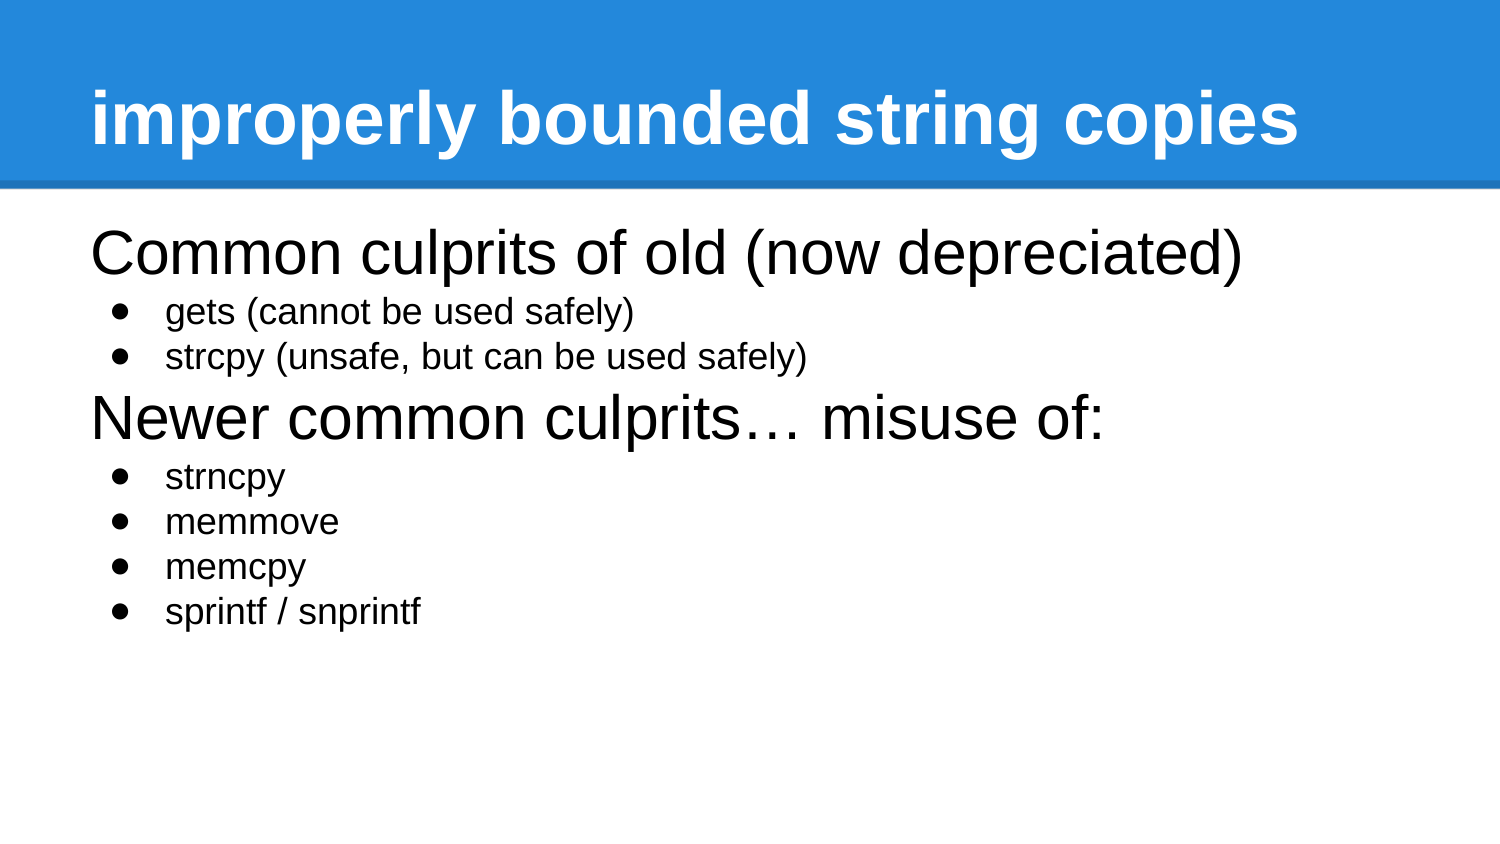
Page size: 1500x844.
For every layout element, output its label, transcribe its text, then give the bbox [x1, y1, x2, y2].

title improperly bounded string copies [75, 33, 1425, 175]
list Common culprits of old (now depreciated) gets (cannot be used safely) strcpy (unsafe, but can be used safely) Newer common culprits… misuse of: strncpy memmove memcpy sprintf / snprintf [75, 196, 1425, 808]
